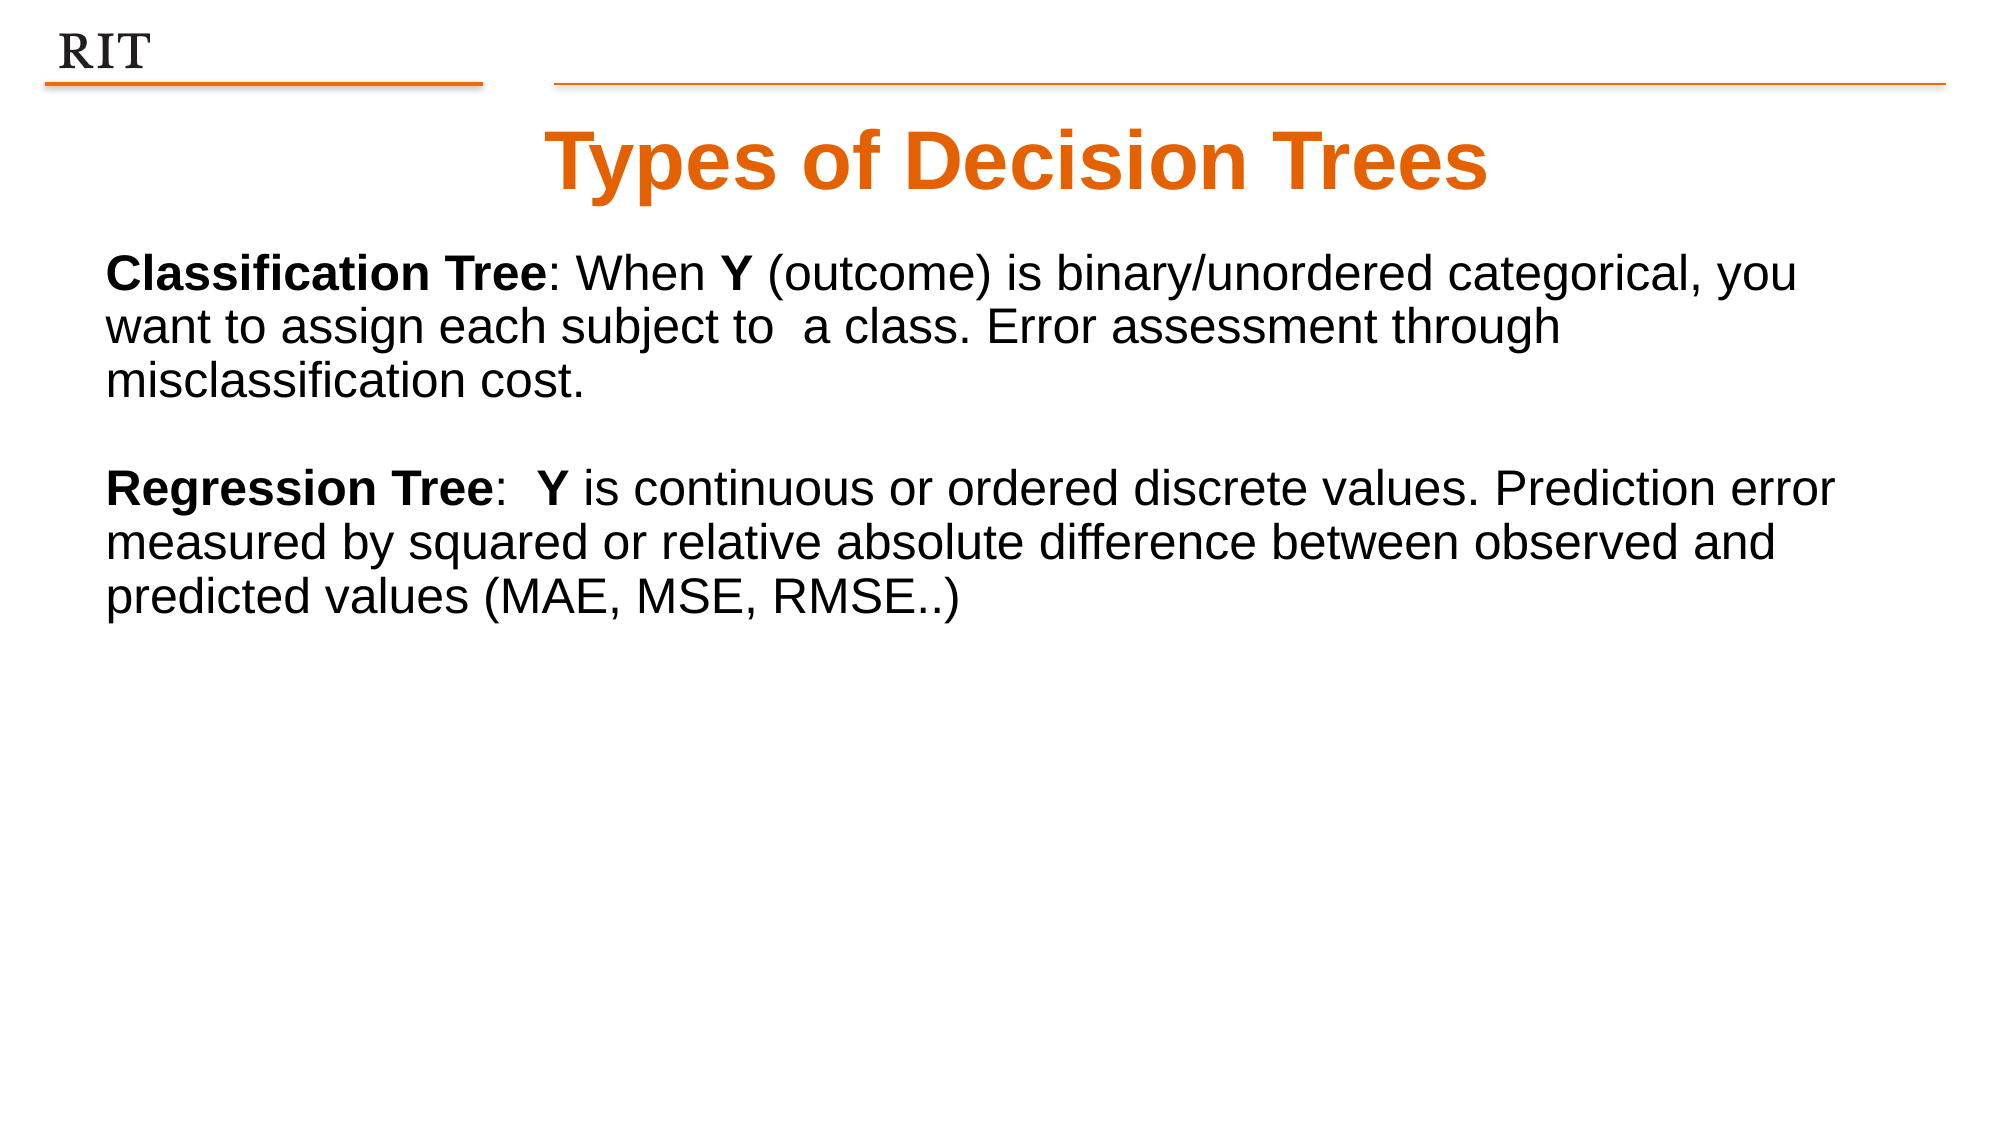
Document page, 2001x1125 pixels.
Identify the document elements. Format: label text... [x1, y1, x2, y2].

title Types of Decision Trees [117, 114, 1918, 198]
text_box Classification Tree: When Y (outcome) is binary/unordered categorical, you want to assign each subject to a class. Error assessment through misclassification cost. Regression Tree: Y is continuous or ordered discrete values. Prediction error measured by squared or relative absolute difference between observed and predicted values (MAE, MSE, RMSE..) [85, 226, 1918, 1011]
